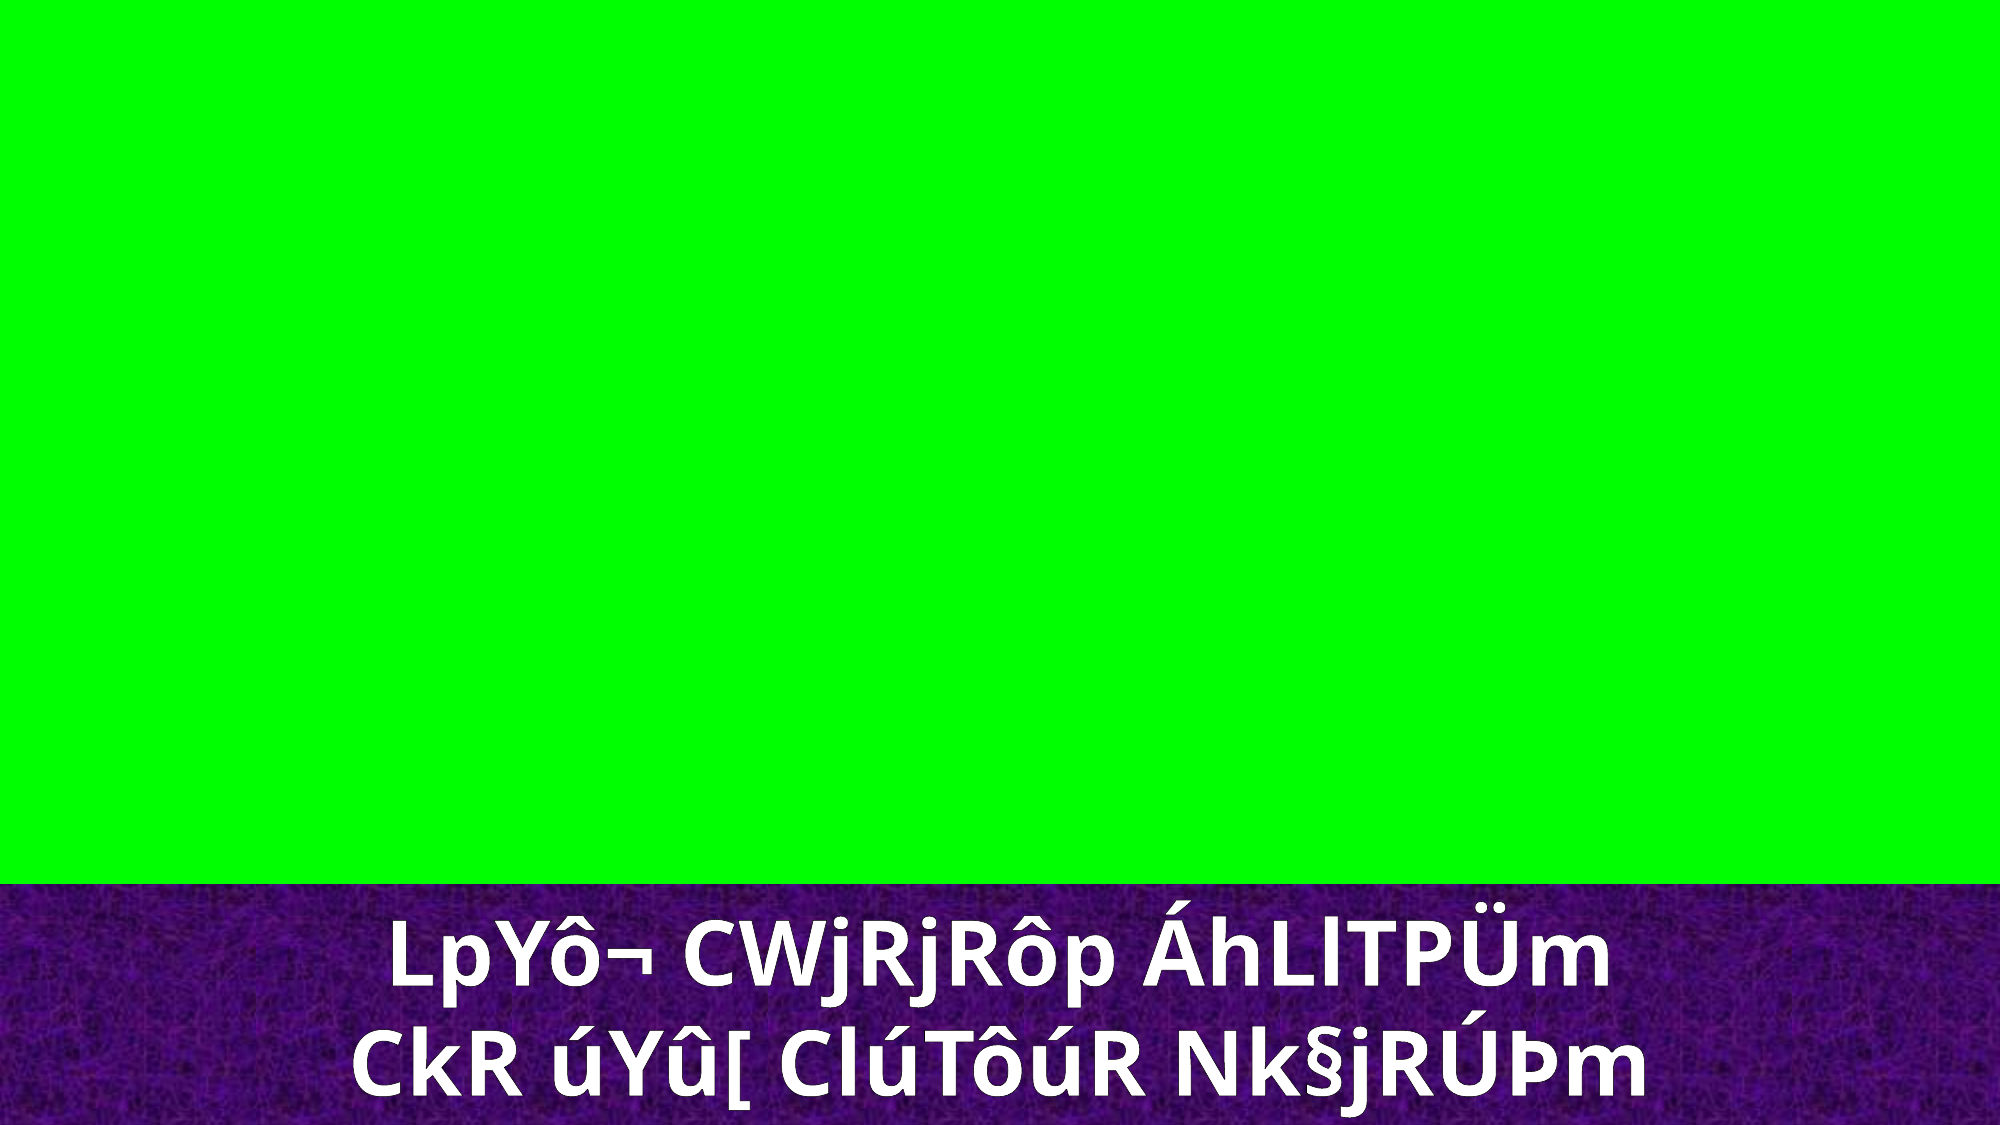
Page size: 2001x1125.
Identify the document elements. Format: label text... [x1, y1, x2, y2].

text_box LpYô¬ CWjRjRôp ÁhLlTPÜm CkR úYû[ ClúTôúR Nk§jRÚÞm [0, 886, 2000, 1122]
